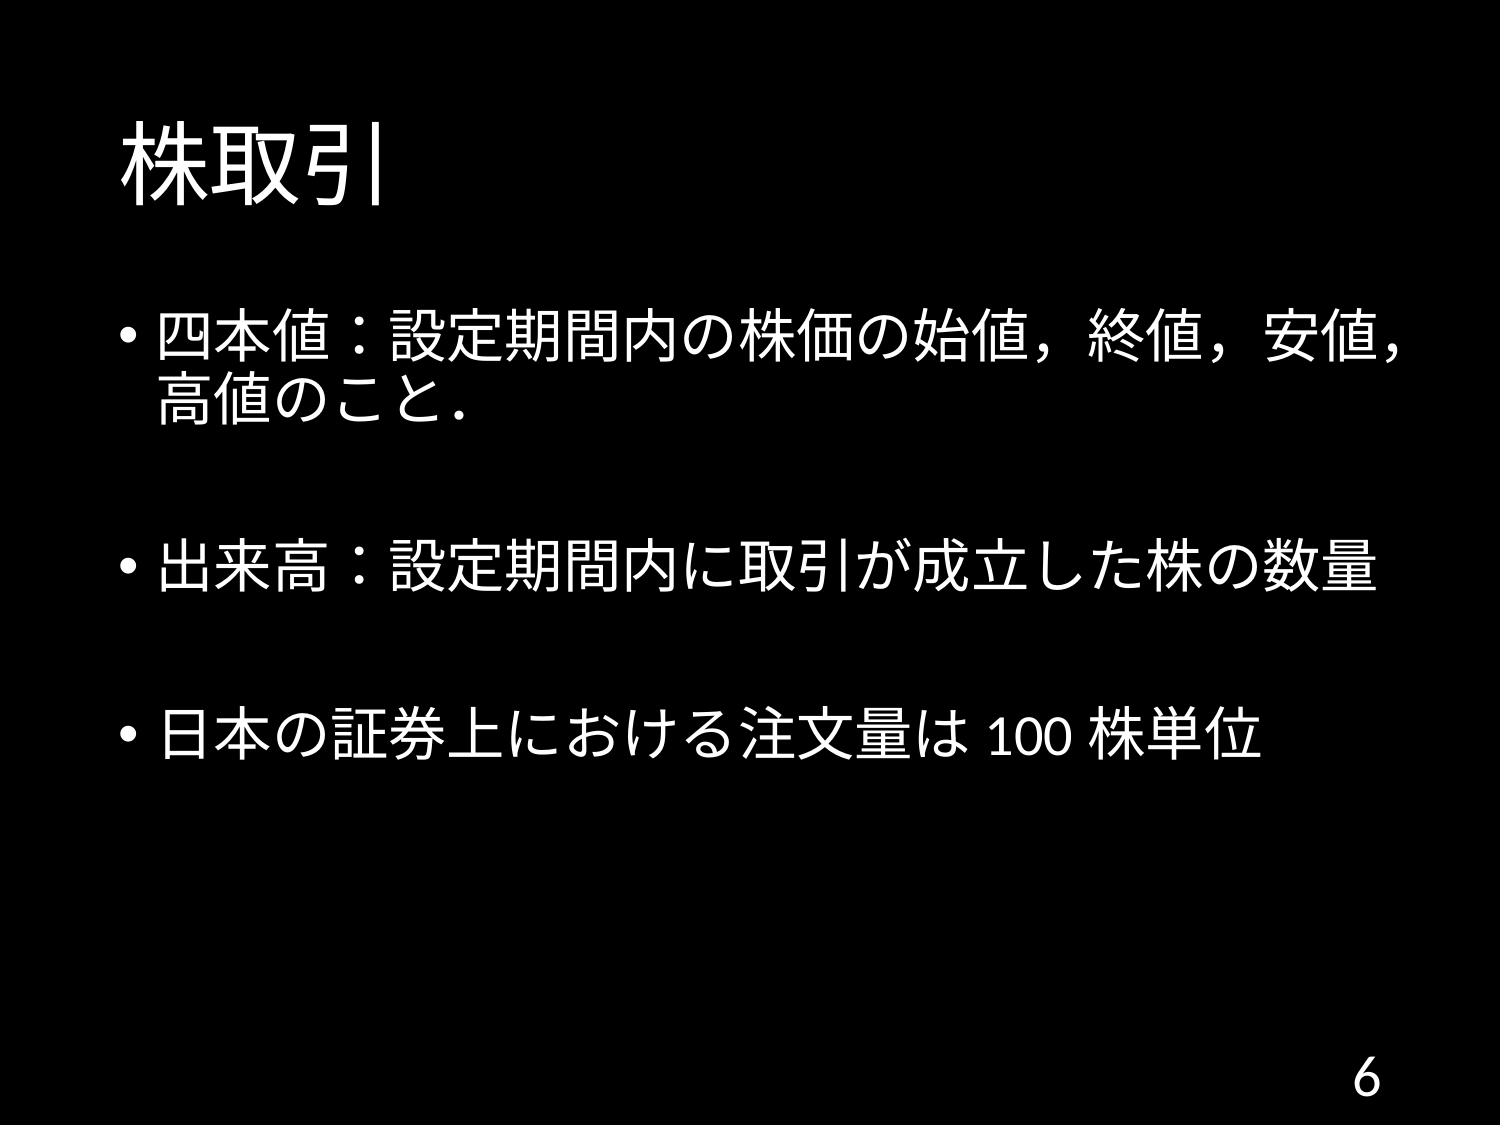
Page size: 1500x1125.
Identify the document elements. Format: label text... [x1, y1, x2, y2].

slide_number 6 [1059, 1042, 1397, 1103]
list 四本値：設定期間内の株価の始値，終値，安値，高値のこと． 出来高：設定期間内に取引が成立した株の数量 日本の証券上における注文量は100株単位 [103, 299, 1397, 1014]
title 株取引 [103, 59, 1397, 278]
